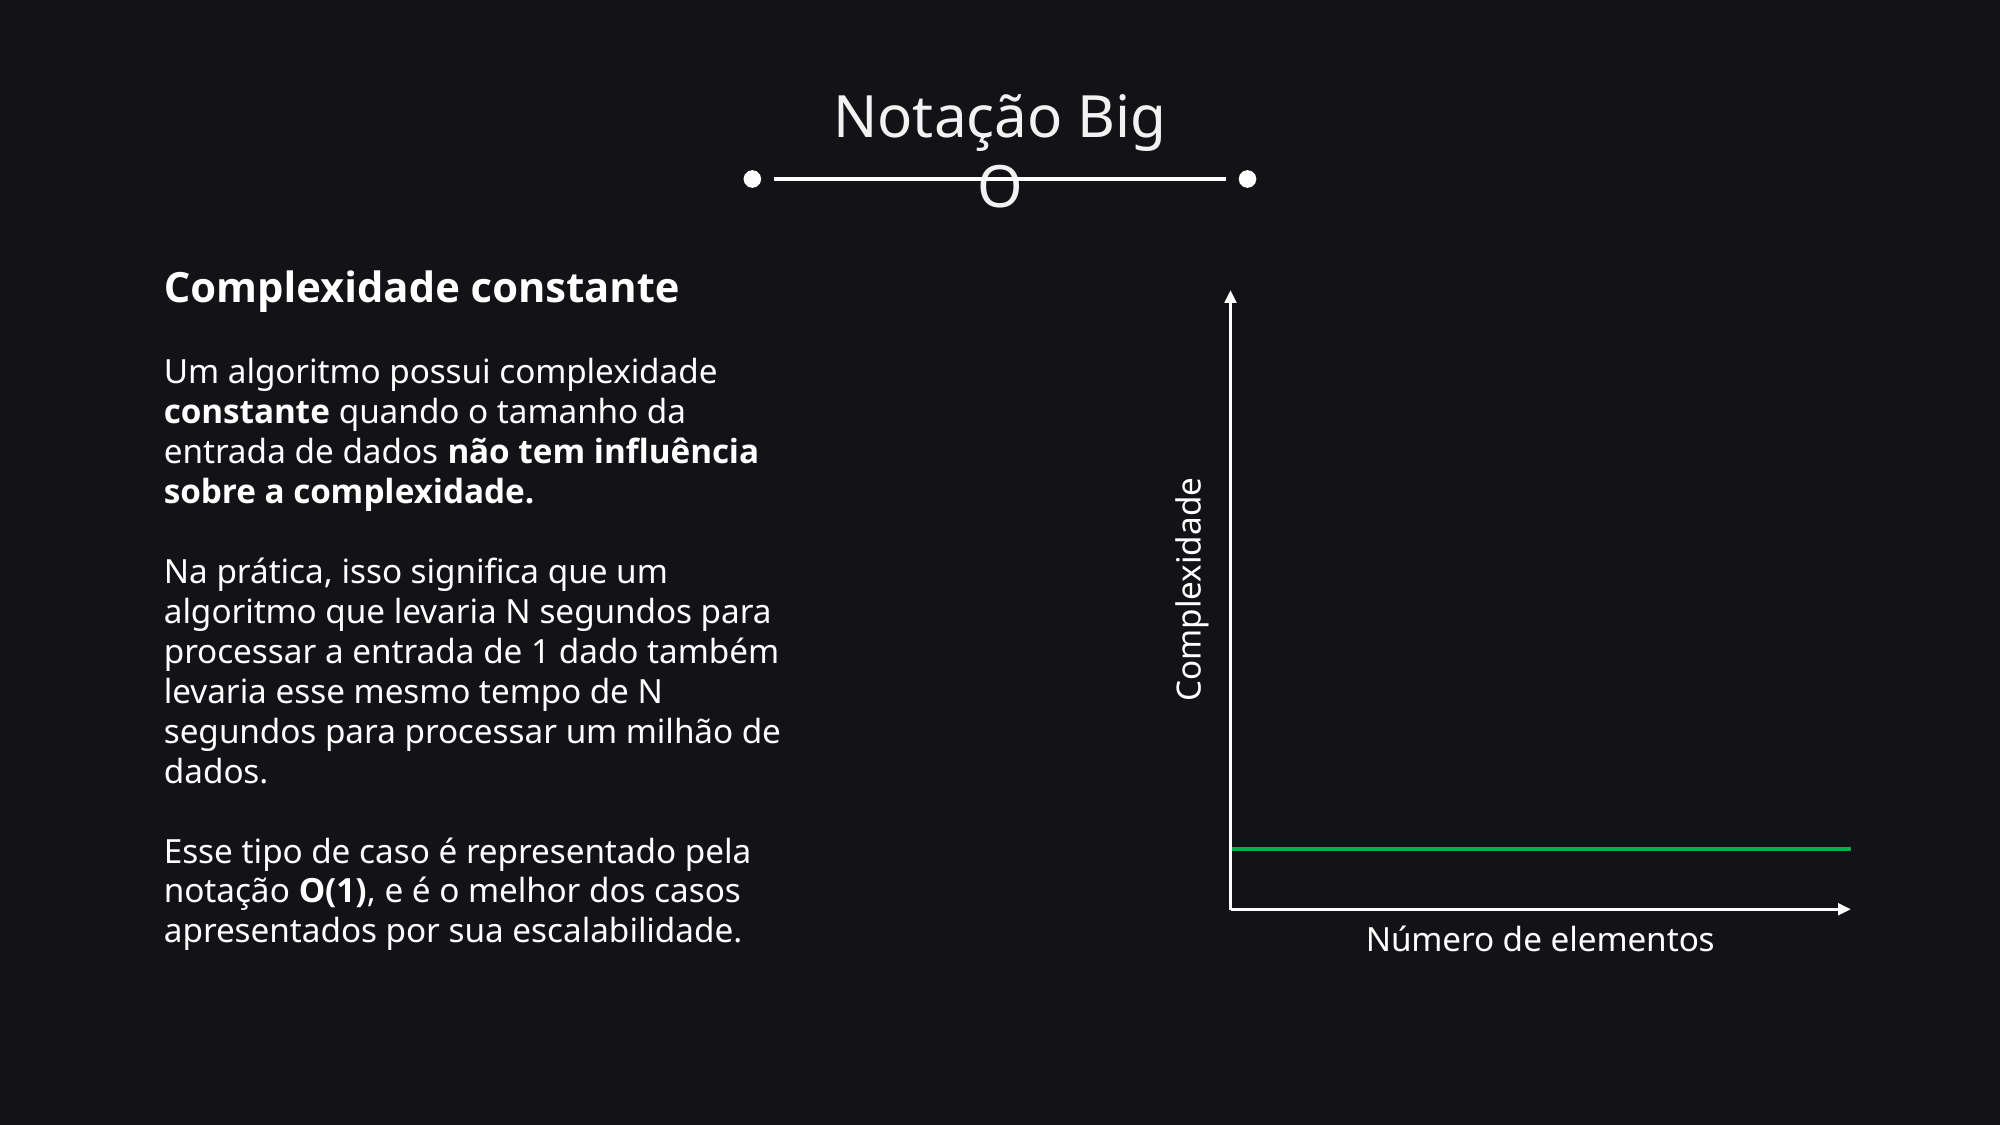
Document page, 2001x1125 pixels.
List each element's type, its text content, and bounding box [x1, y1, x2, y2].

text_box Notação Big O [794, 71, 1206, 170]
text_box Notação Big O [794, 188, 1206, 227]
text_box Complexidade constante Um algoritmo possui complexidade constante quando o tamanho da entrada de dados não tem influência sobre a complexidade. Na prática, isso significa que um algoritmo que levaria N segundos para processar a entrada de 1 dado também levaria esse mesmo tempo de N segundos para processar um milhão de dados. Esse tipo de caso é representado pela notação O(1), e é o melhor dos casos apresentados por sua escalabilidade. [149, 253, 816, 957]
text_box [743, 170, 1257, 188]
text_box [1159, 290, 1851, 966]
